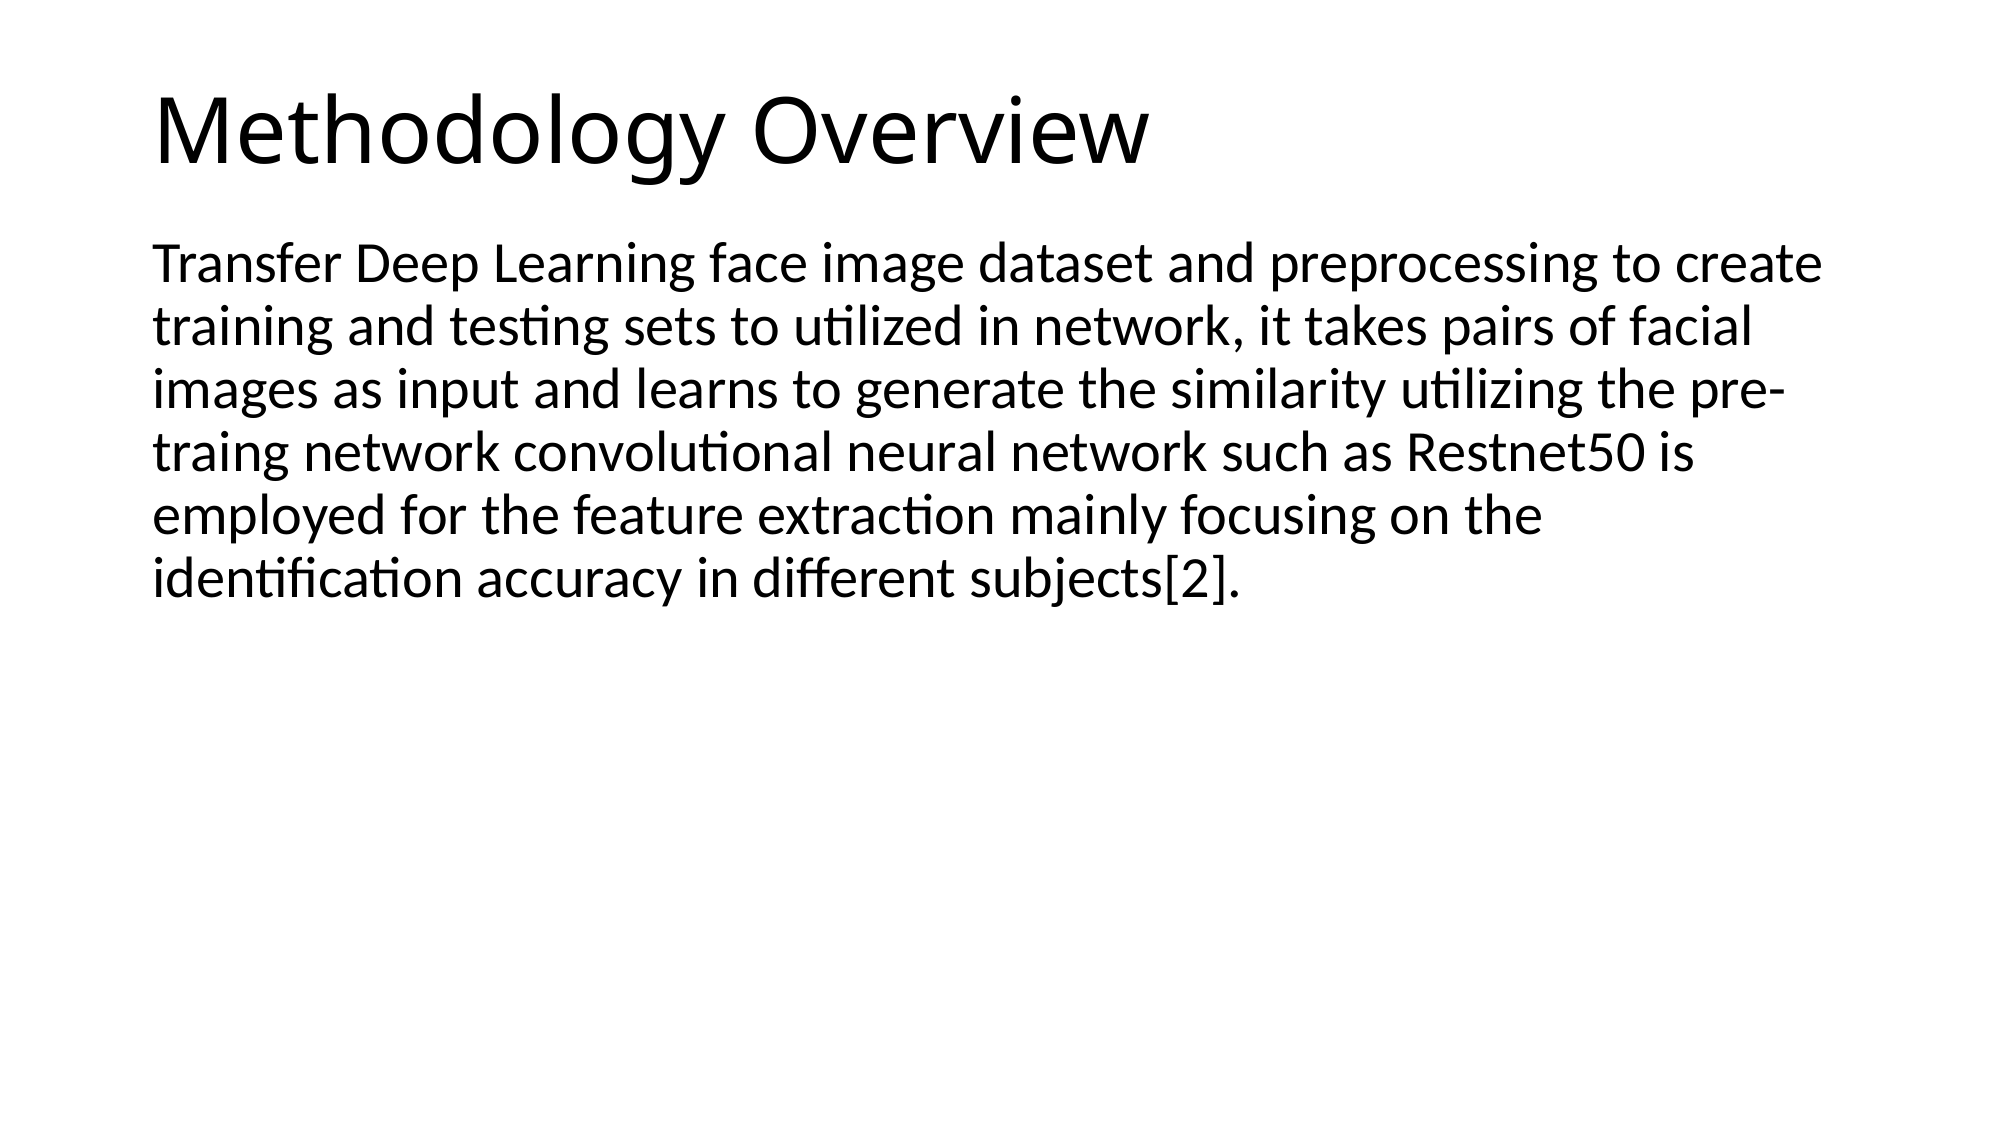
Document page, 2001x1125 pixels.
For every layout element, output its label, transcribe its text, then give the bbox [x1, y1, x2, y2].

title Methodology Overview [137, 59, 1863, 208]
list Transfer Deep Learning face image dataset and preprocessing to create training and testing sets to utilized in network, it takes pairs of facial images as input and learns to generate the similarity utilizing the pre-traing network convolutional neural network such as Restnet50 is employed for the feature extraction mainly focusing on the identification accuracy in different subjects[2]. [137, 224, 1863, 644]
